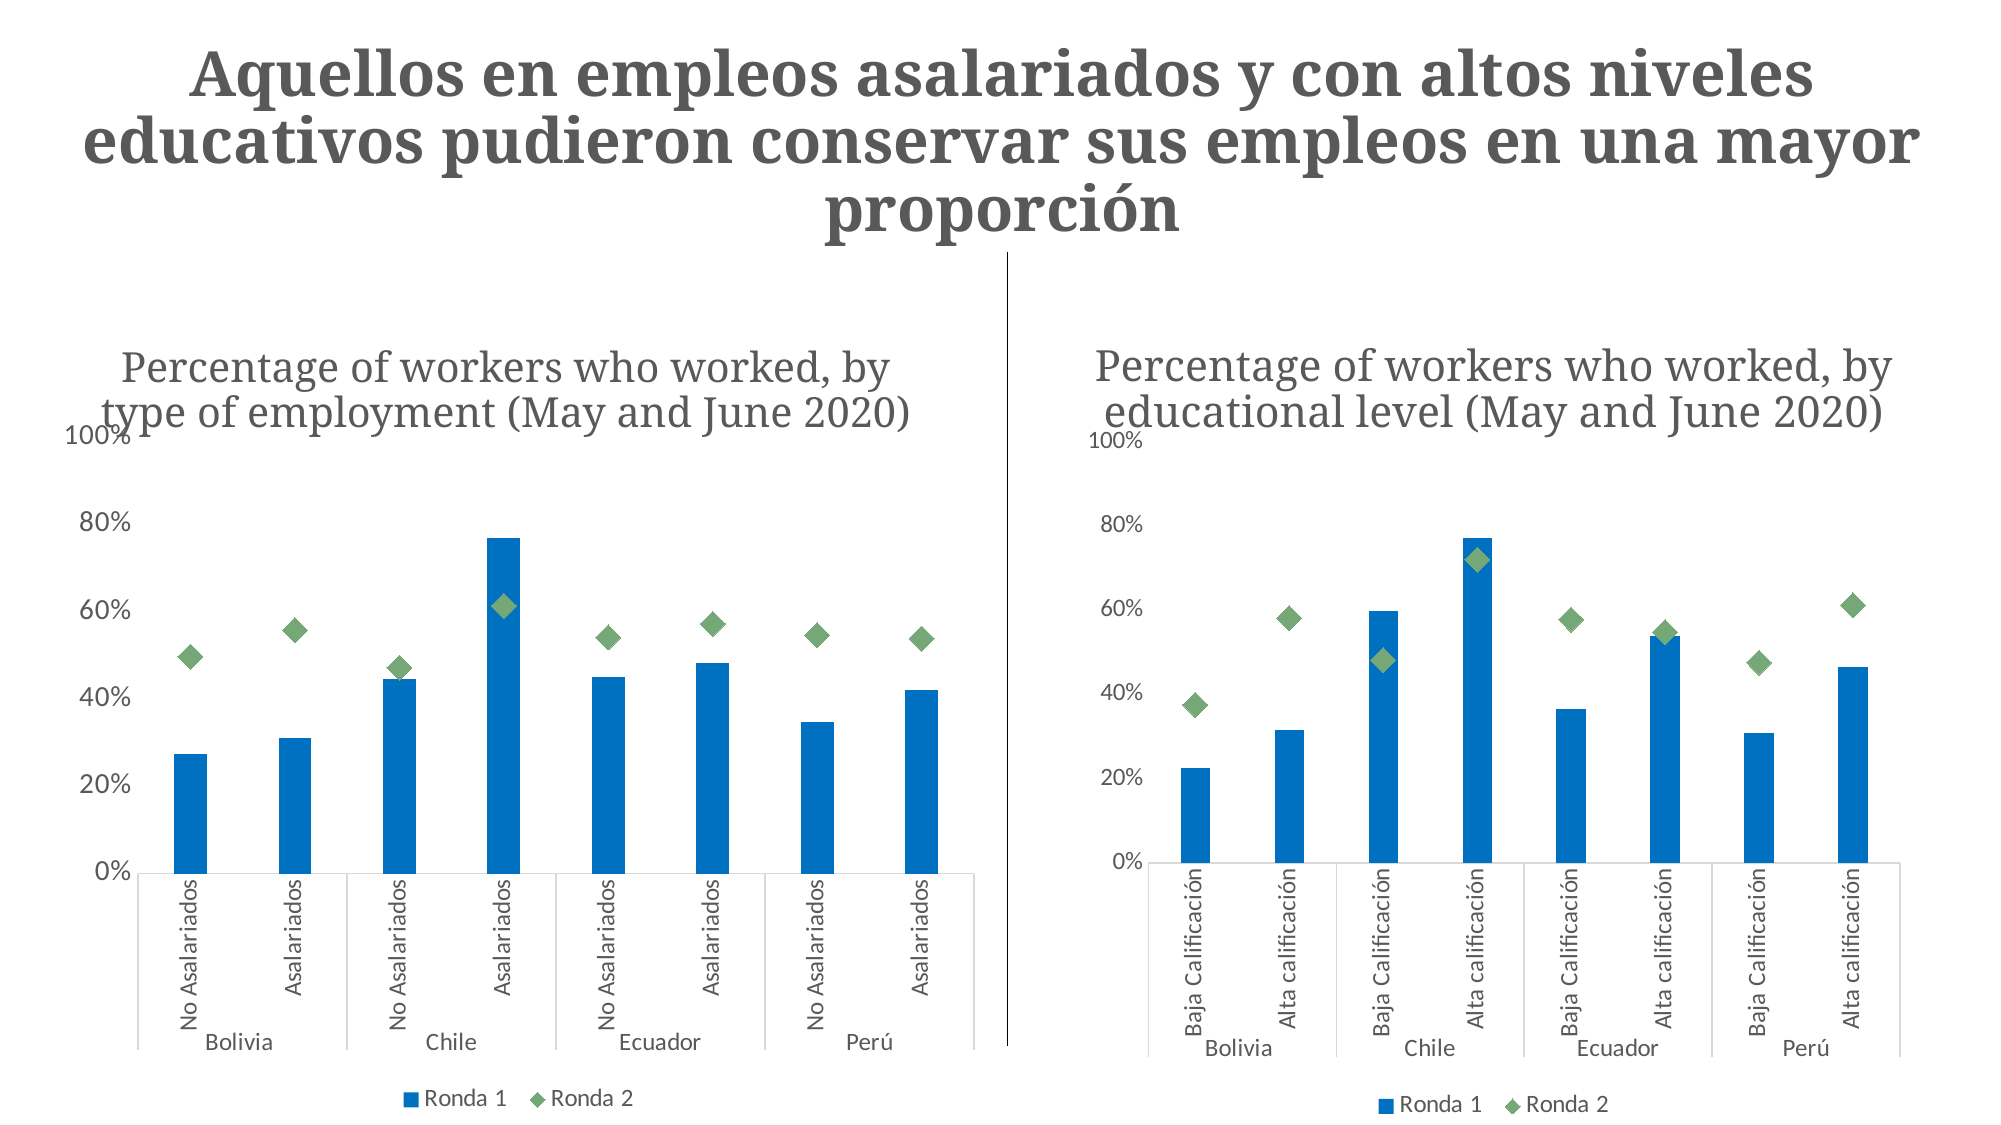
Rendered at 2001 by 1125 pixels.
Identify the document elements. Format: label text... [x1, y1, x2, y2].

chart [44, 408, 993, 1119]
chart [1070, 415, 1917, 1125]
text_box Percentage of workers who worked, by educational level (May and June 2020) [1070, 309, 1917, 415]
text_box Percentage of workers who worked, by type of employment (May and June 2020) [83, 309, 930, 408]
title Aquellos en empleos asalariados y con altos niveles educativos pudieron conservar sus empleos en una mayor proporción [24, 34, 1982, 253]
